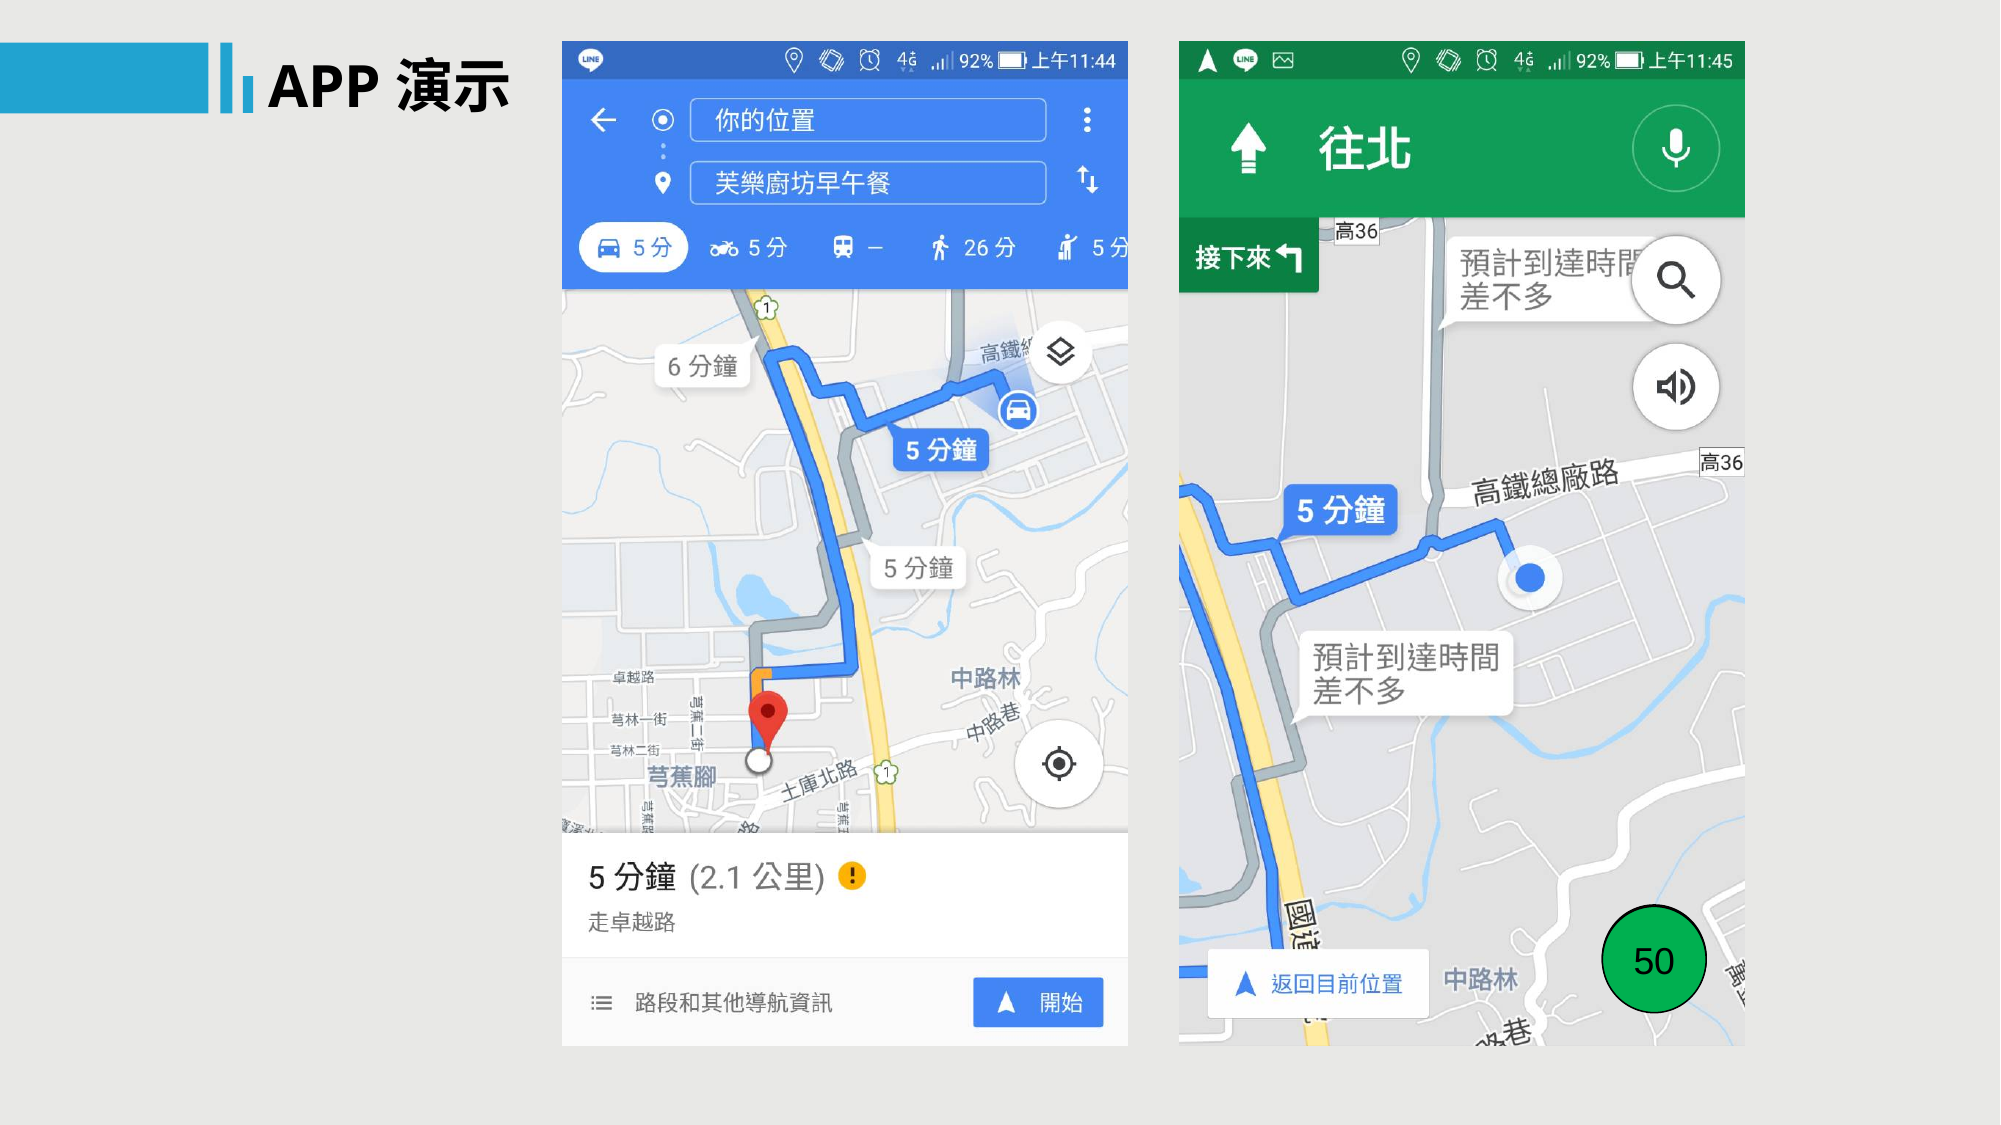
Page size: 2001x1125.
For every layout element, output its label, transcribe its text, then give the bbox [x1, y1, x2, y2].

text_box [0, 42, 209, 114]
text_box APP演示 [253, 41, 561, 127]
picture [1178, 41, 1745, 1047]
text_box [242, 76, 253, 113]
text_box [220, 42, 233, 114]
picture [562, 41, 1129, 1047]
